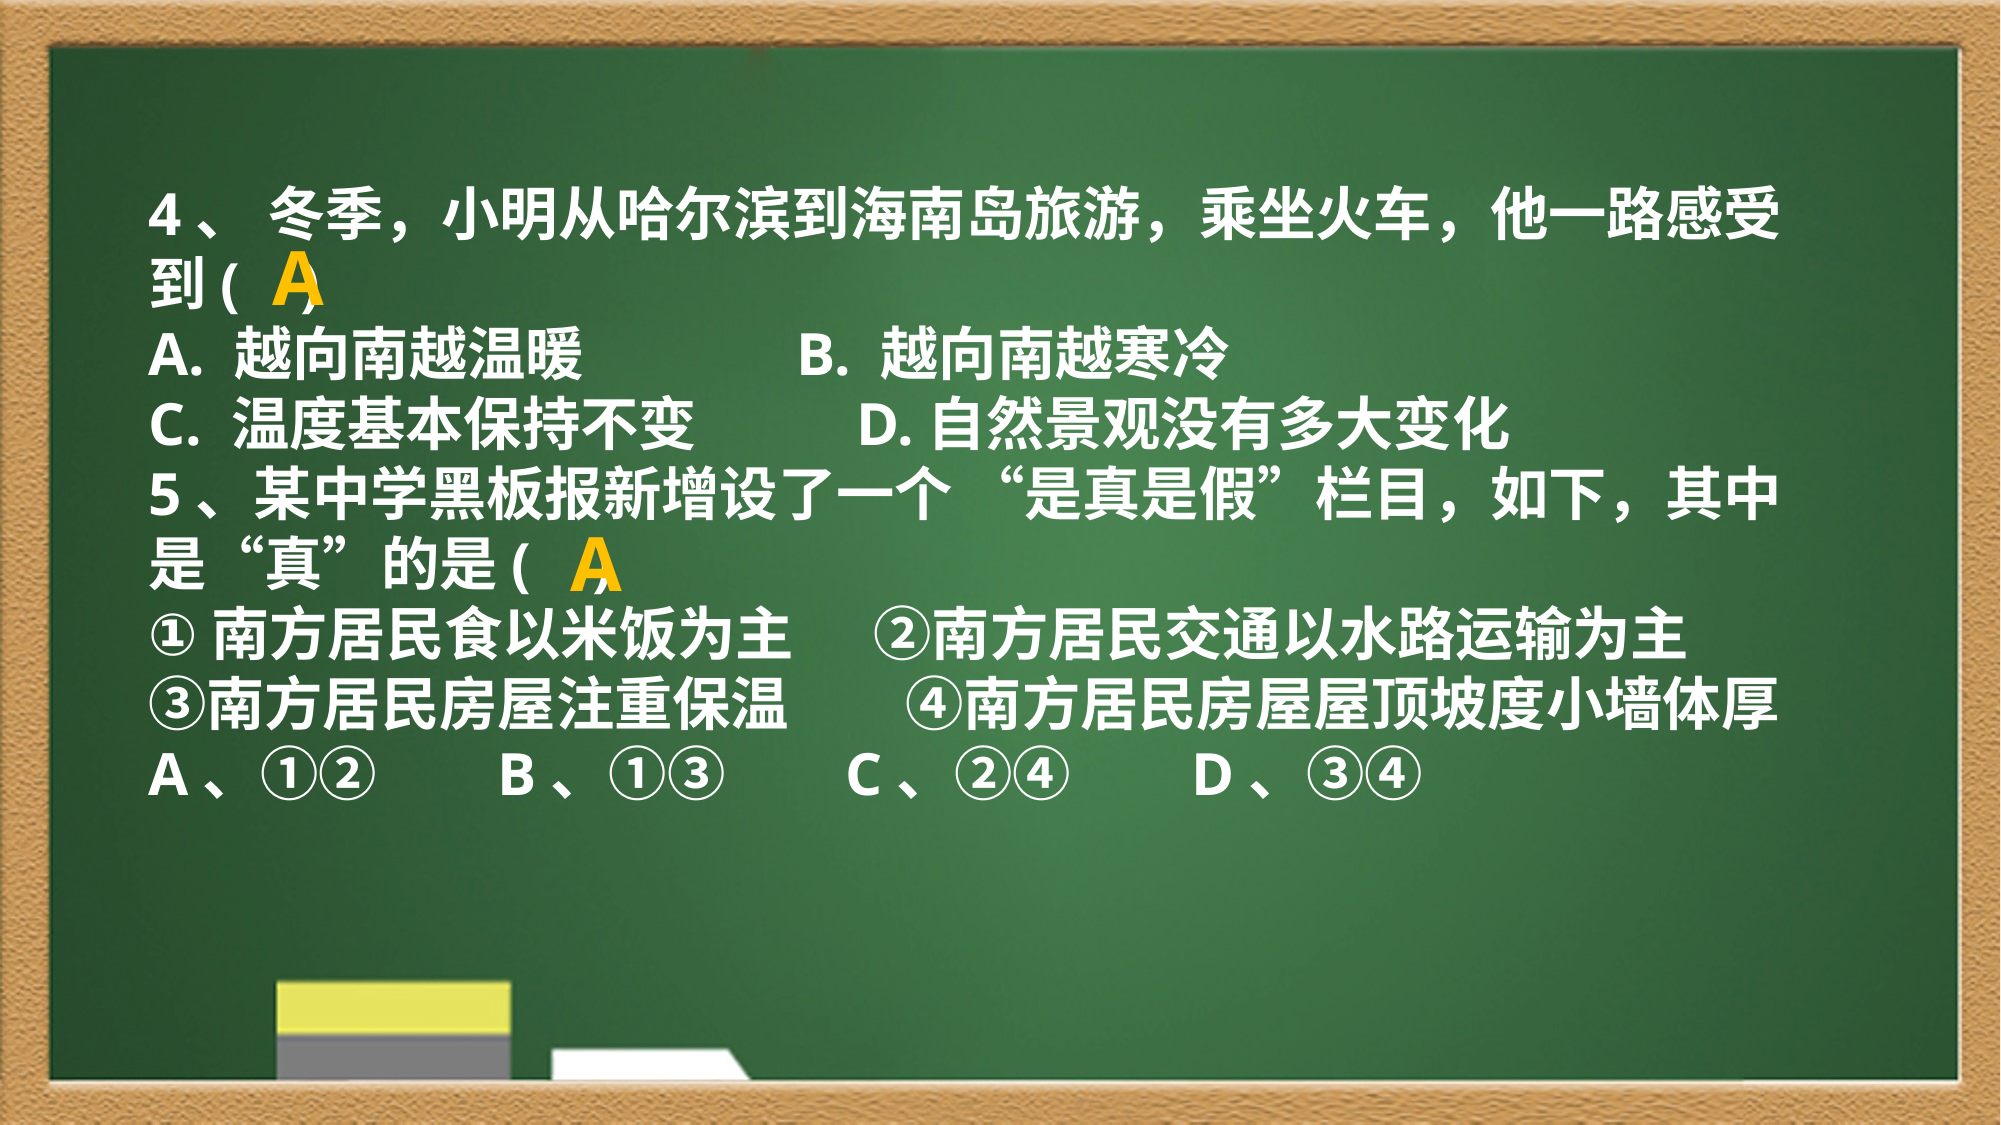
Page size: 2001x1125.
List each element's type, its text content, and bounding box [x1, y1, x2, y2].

text_box A [258, 223, 340, 328]
picture [0, 0, 2001, 1125]
text_box A [555, 509, 657, 615]
text_box 4、 冬季，小明从哈尔滨到海南岛旅游，乘坐火车，他一路感受到( ) A. 越向南越温暖 B. 越向南越寒冷 C. 温度基本保持不变 D.自然景观没有多大变化 5、某中学黑板报新增设了一个 “是真是假”栏目，如下，其中是“真”的是( ) ①南方居民食以米饭为主 ②南方居民交通以水路运输为主 ③南方居民房屋注重保温 ④南方居民房屋屋顶坡度小墙体厚 A、①② B、①③ C、②④ D、③④ [133, 170, 1817, 955]
